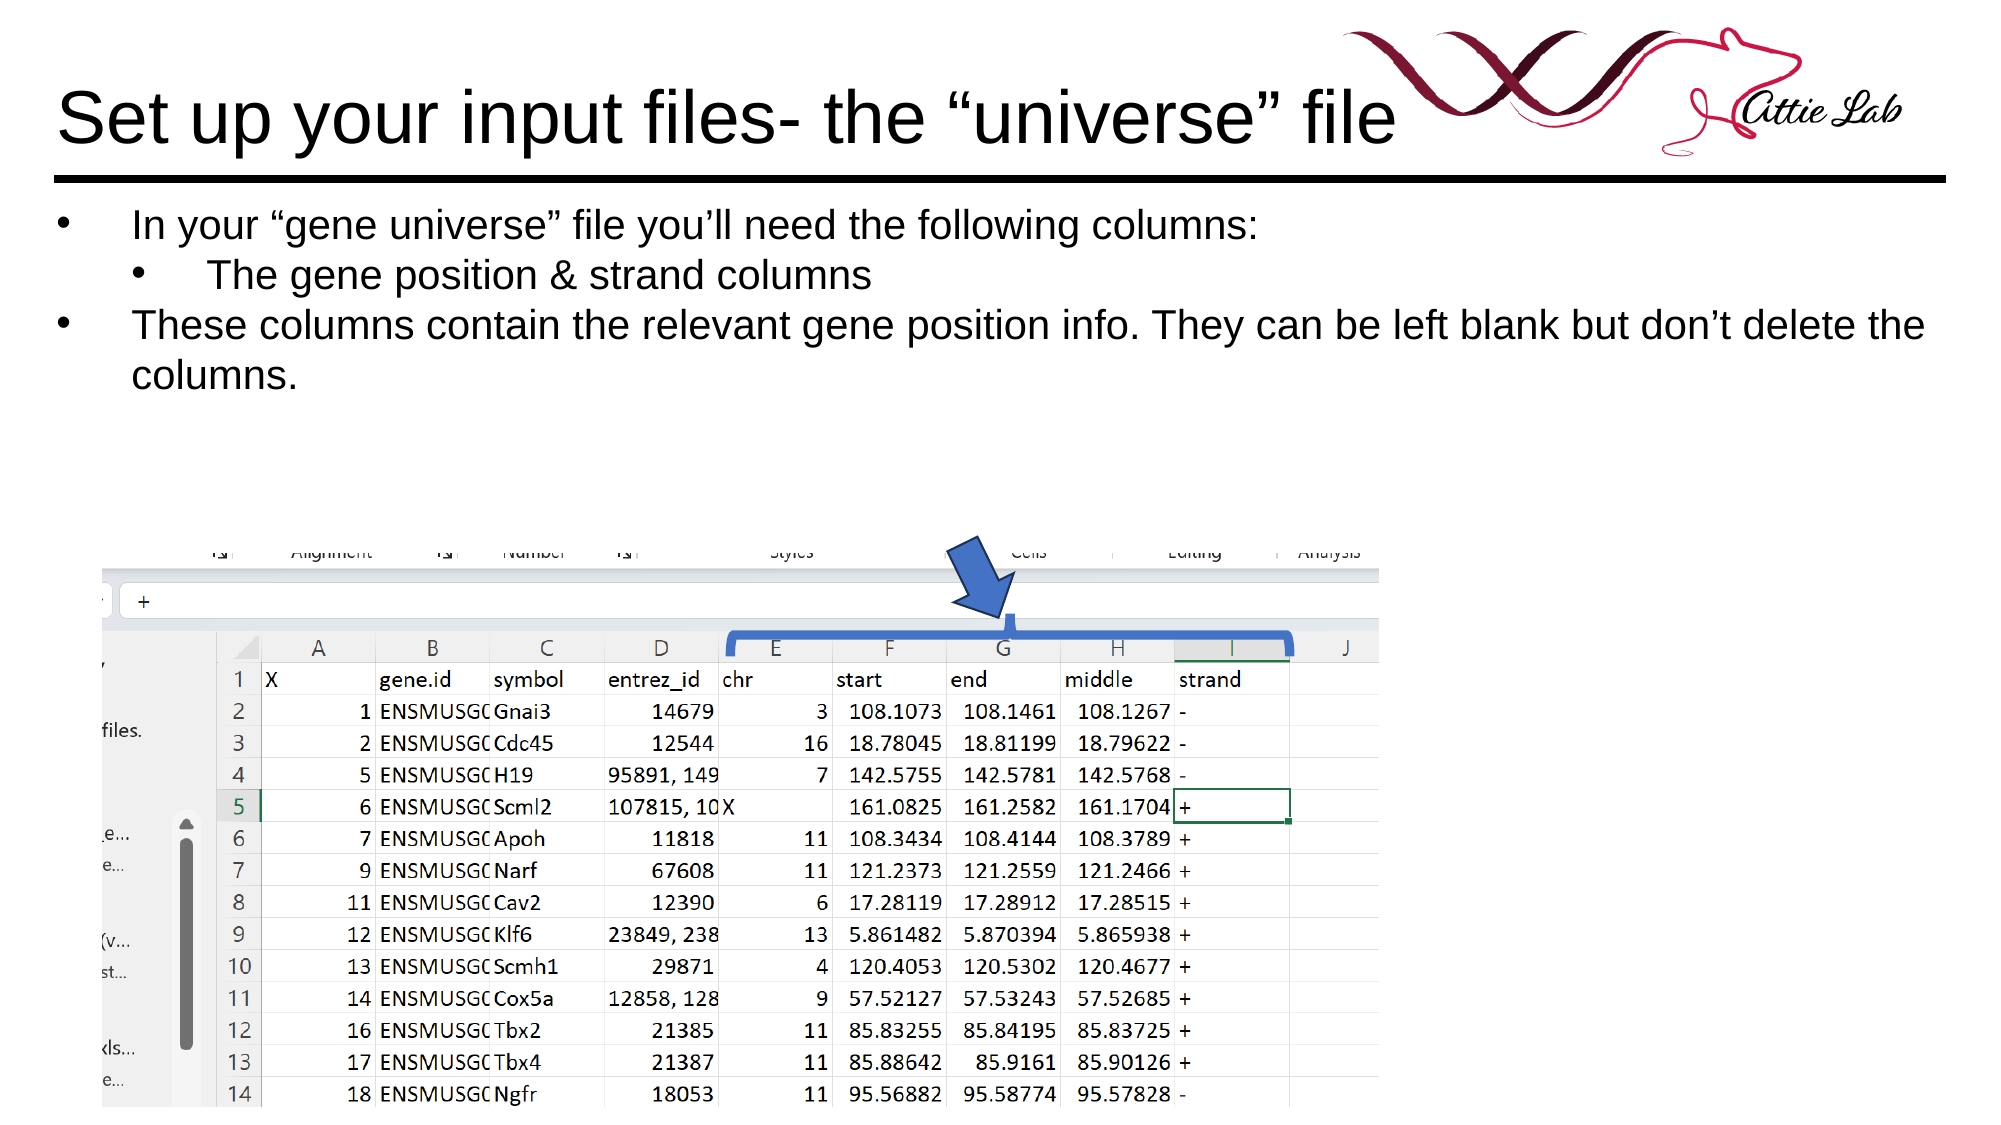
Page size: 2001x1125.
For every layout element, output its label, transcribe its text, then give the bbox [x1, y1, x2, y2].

text_box [946, 535, 987, 553]
picture [102, 553, 1379, 1107]
text_box In your “gene universe” file you’ll need the following columns: The gene position & strand columns These columns contain the relevant gene position info. They can be left blank but don’t delete the columns. [41, 190, 1946, 455]
text_box Set up your input files- the “universe” file [41, 0, 1475, 168]
picture [1331, 8, 1915, 168]
